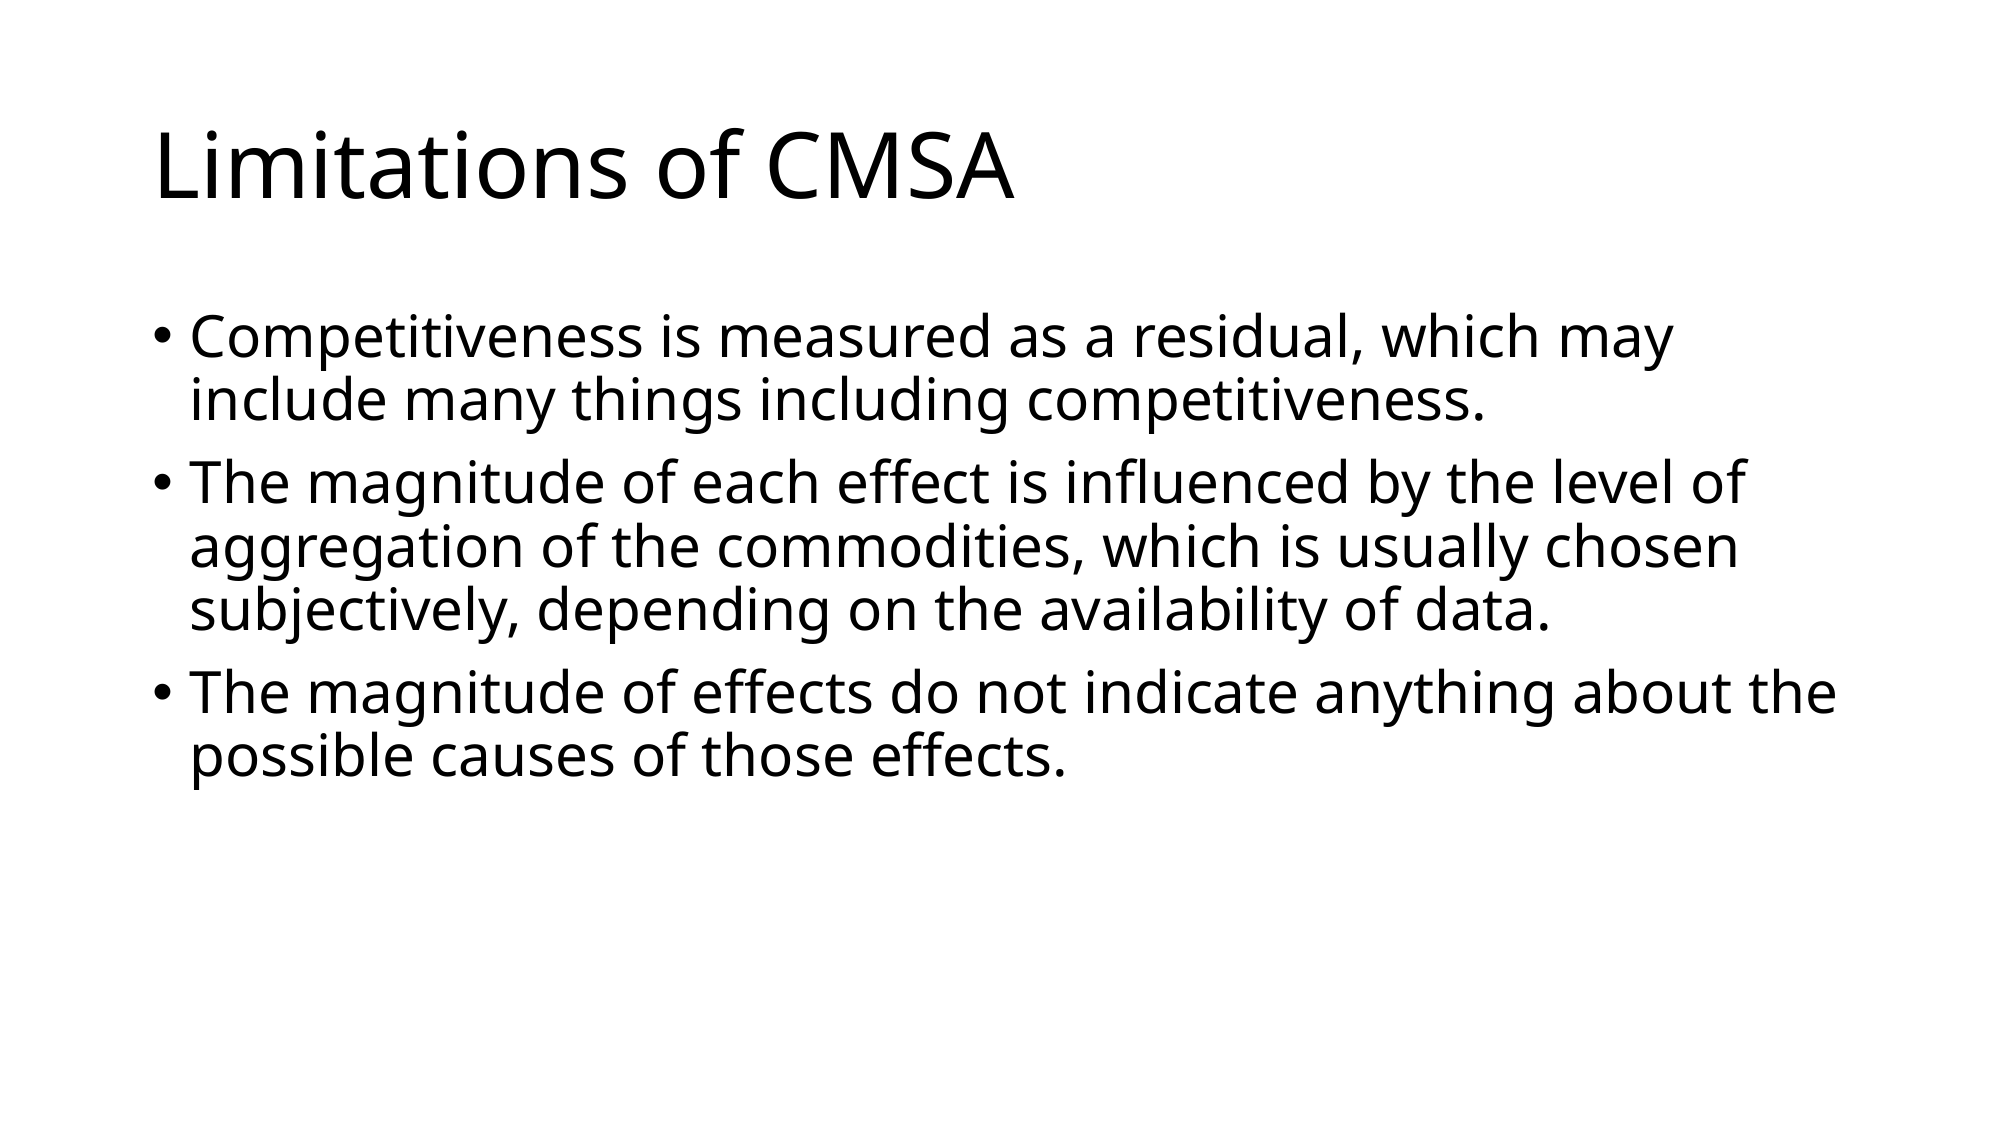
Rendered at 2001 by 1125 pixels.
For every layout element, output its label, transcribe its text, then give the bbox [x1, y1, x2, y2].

title Limitations of CMSA [137, 59, 1863, 278]
list Competitiveness is measured as a residual, which may include many things including competitiveness. The magnitude of each effect is influenced by the level of aggregation of the commodities, which is usually chosen subjectively, depending on the availability of data. The magnitude of effects do not indicate anything about the possible causes of those effects. [137, 299, 1863, 1014]
